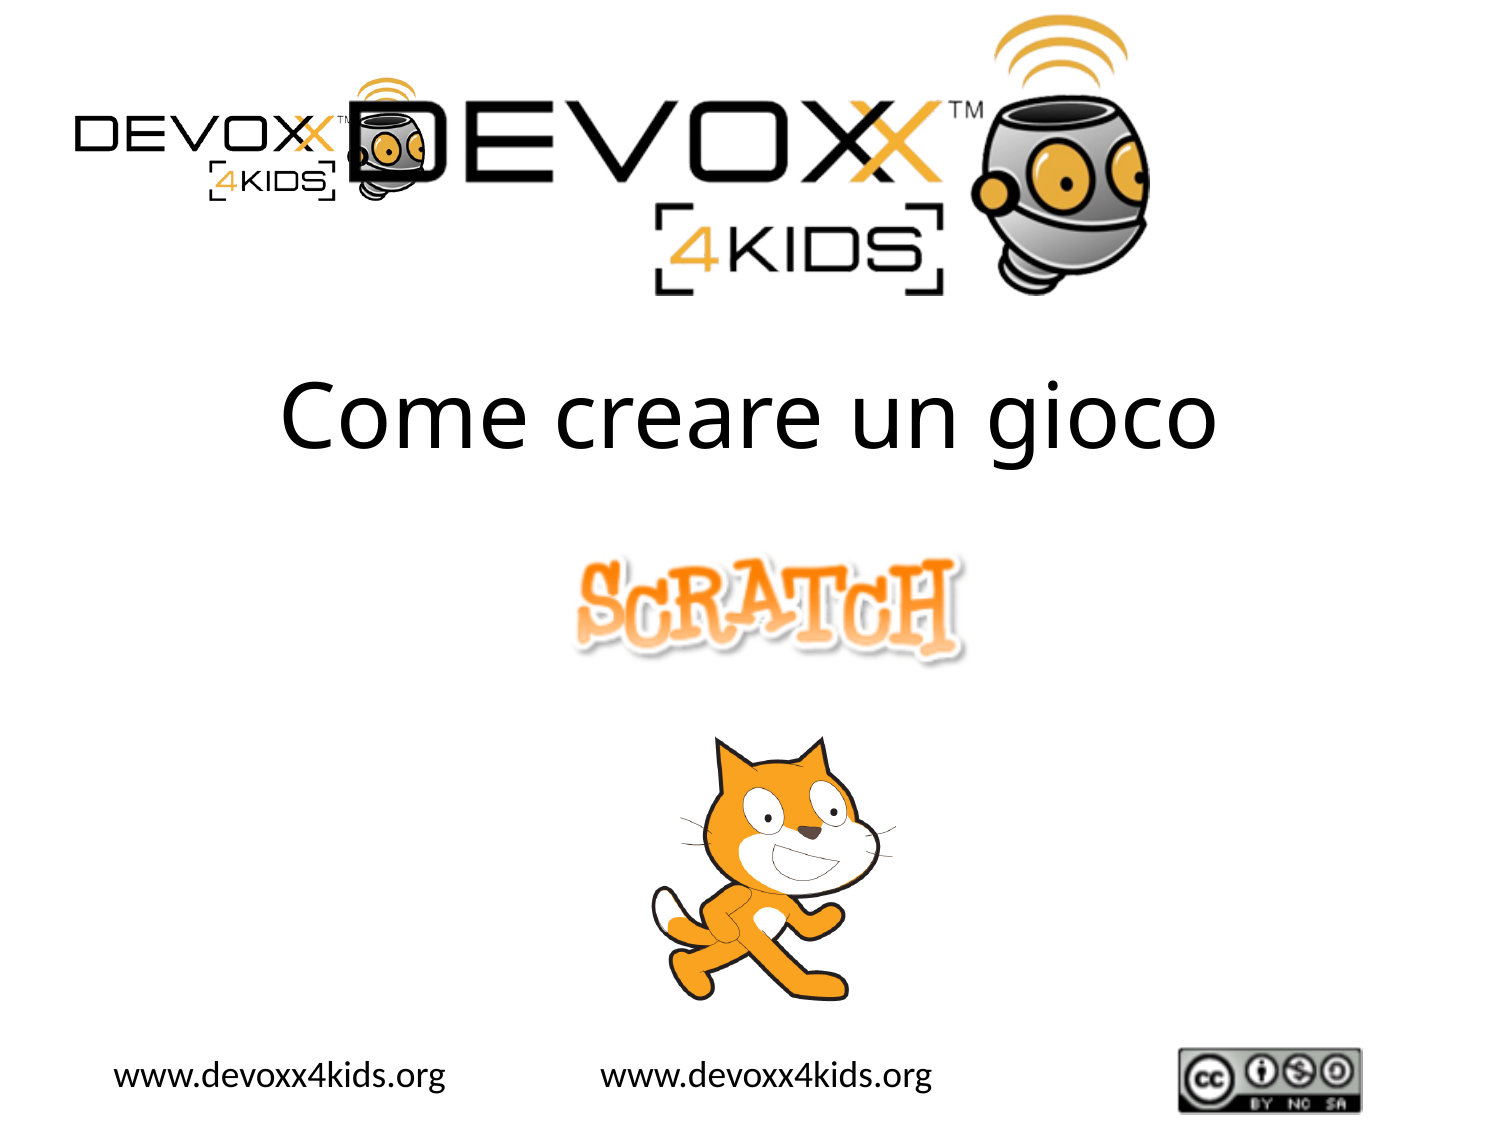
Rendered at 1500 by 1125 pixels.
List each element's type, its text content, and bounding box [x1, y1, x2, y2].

picture [564, 534, 982, 681]
picture [75, 14, 1150, 296]
title Come creare un gioco [112, 349, 1388, 591]
picture [633, 728, 913, 1008]
picture [1176, 1035, 1425, 1115]
